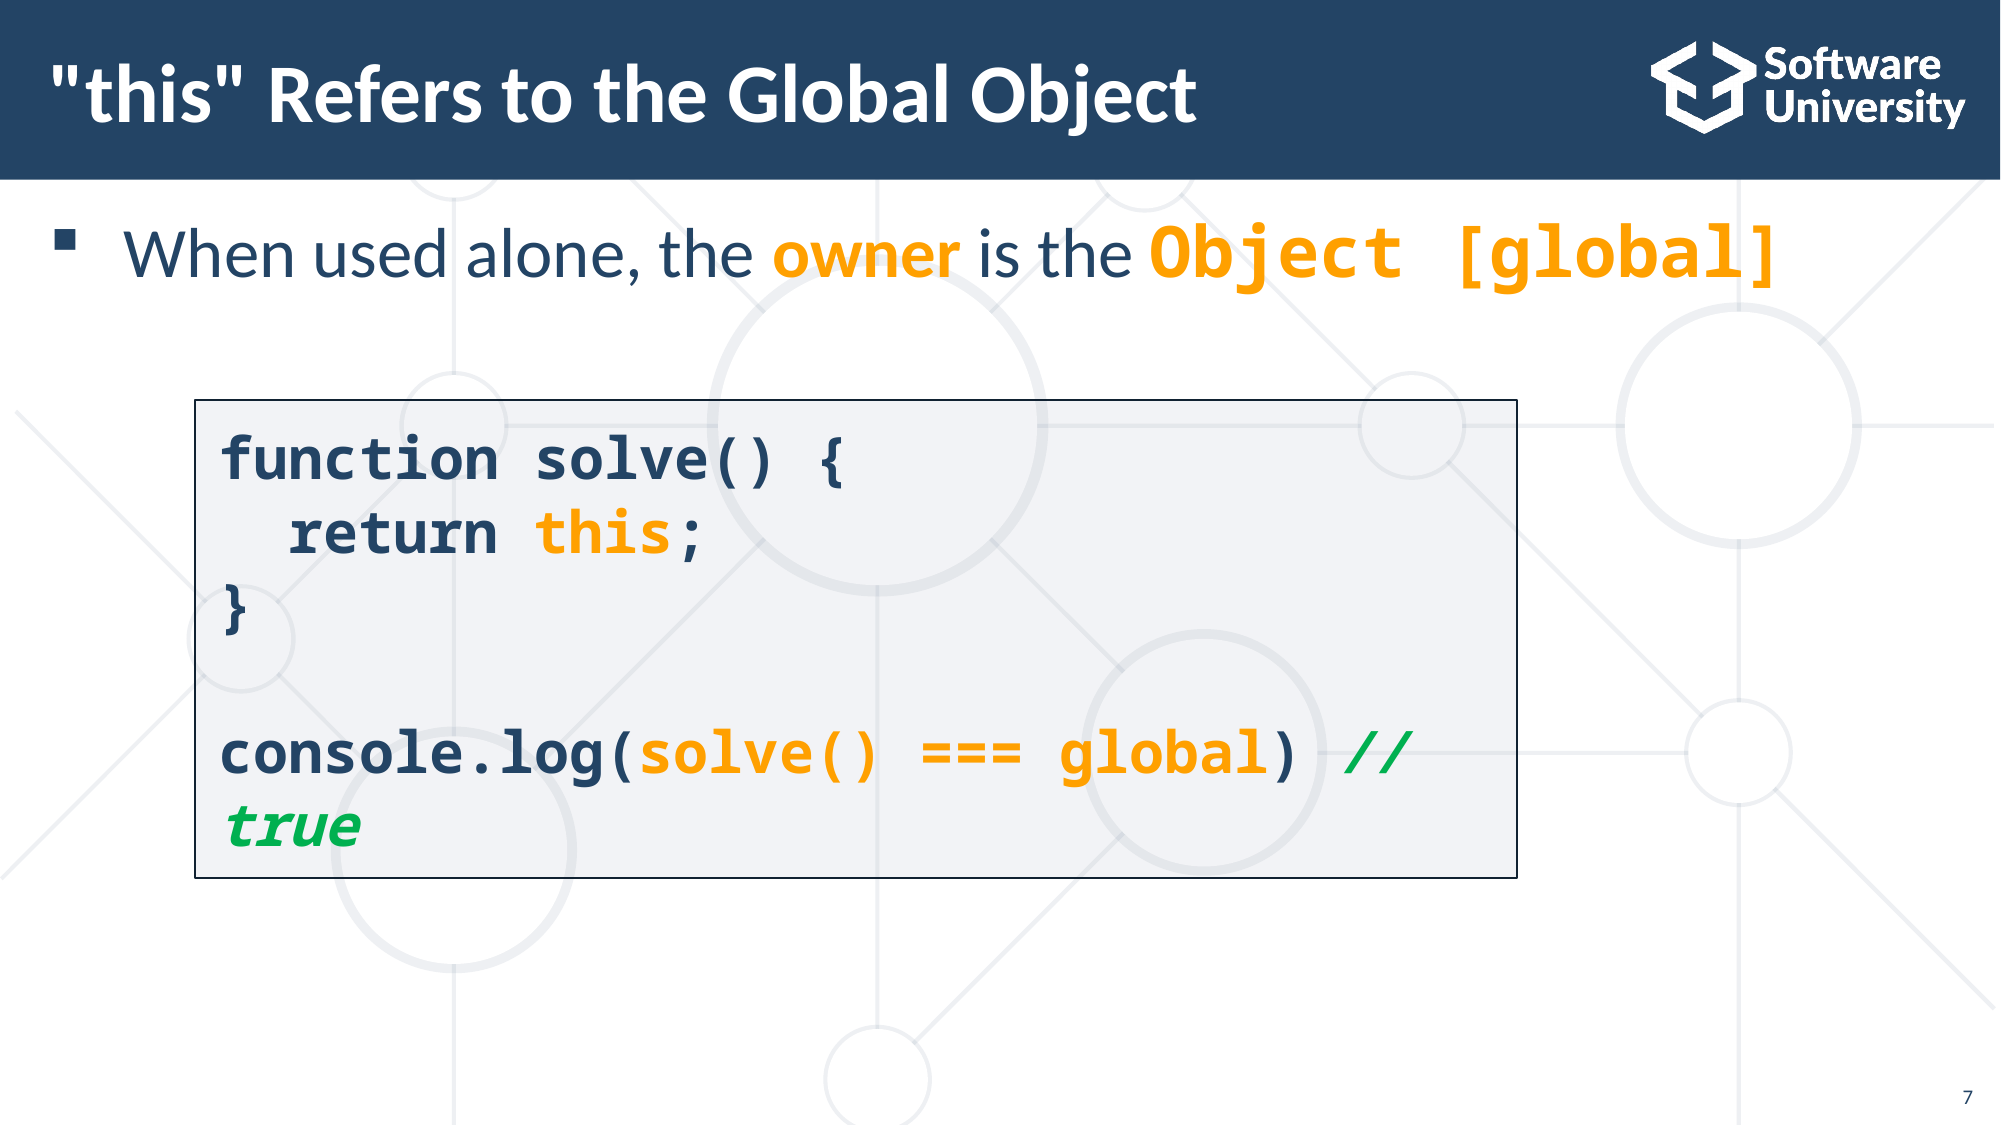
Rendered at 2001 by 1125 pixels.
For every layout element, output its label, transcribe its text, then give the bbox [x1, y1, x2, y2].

list When used alone, the owner is the Object [global] [31, 196, 1969, 1109]
title "this" Refers to the Global Object [31, 16, 1625, 162]
list function solve() { return this; } console.log(solve() === global) // true [194, 399, 1518, 879]
slide_number 7 [1927, 1067, 1989, 1117]
picture [1651, 41, 1966, 134]
